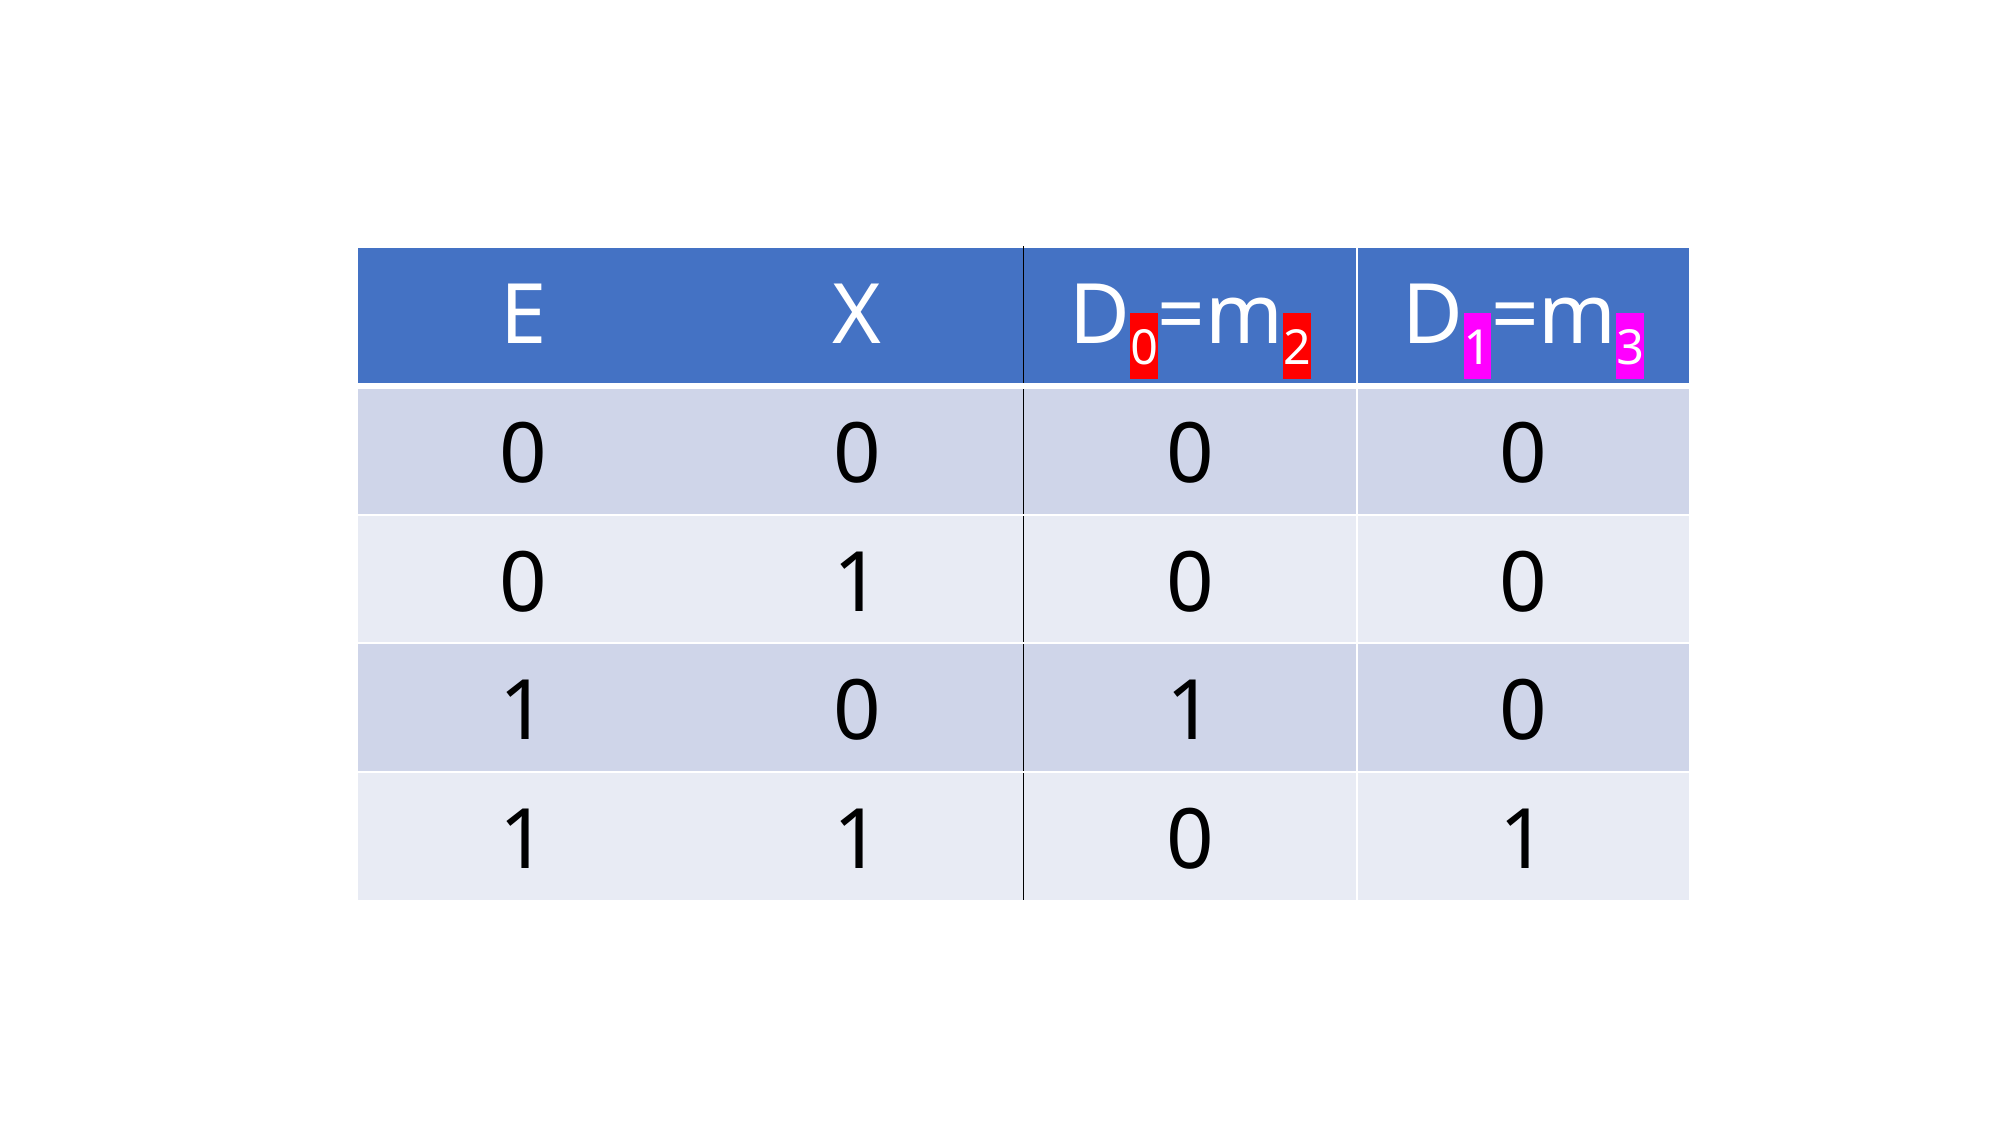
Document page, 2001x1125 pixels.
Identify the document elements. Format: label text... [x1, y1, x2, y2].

table_header E [358, 248, 690, 383]
table_cell 0 [690, 644, 1023, 771]
table_header X [690, 248, 1023, 383]
table_cell 1 [358, 644, 690, 771]
table_cell 0 [690, 389, 1023, 514]
table_header D0=m2 [1024, 248, 1356, 383]
table_cell 0 [1024, 773, 1356, 900]
table_cell 0 [1358, 644, 1689, 771]
table_cell 0 [1358, 389, 1689, 514]
table_cell 1 [358, 773, 690, 900]
table_cell 0 [1024, 516, 1356, 642]
table_cell 1 [690, 773, 1023, 900]
table_cell 0 [1358, 516, 1689, 642]
table_cell 0 [358, 516, 690, 642]
table_cell 1 [1024, 644, 1356, 771]
table_cell 0 [1024, 389, 1356, 514]
table_cell 1 [690, 516, 1023, 642]
table_cell 0 [358, 389, 690, 514]
table_cell 1 [1358, 773, 1689, 900]
table_header D1=m3 [1358, 248, 1689, 383]
